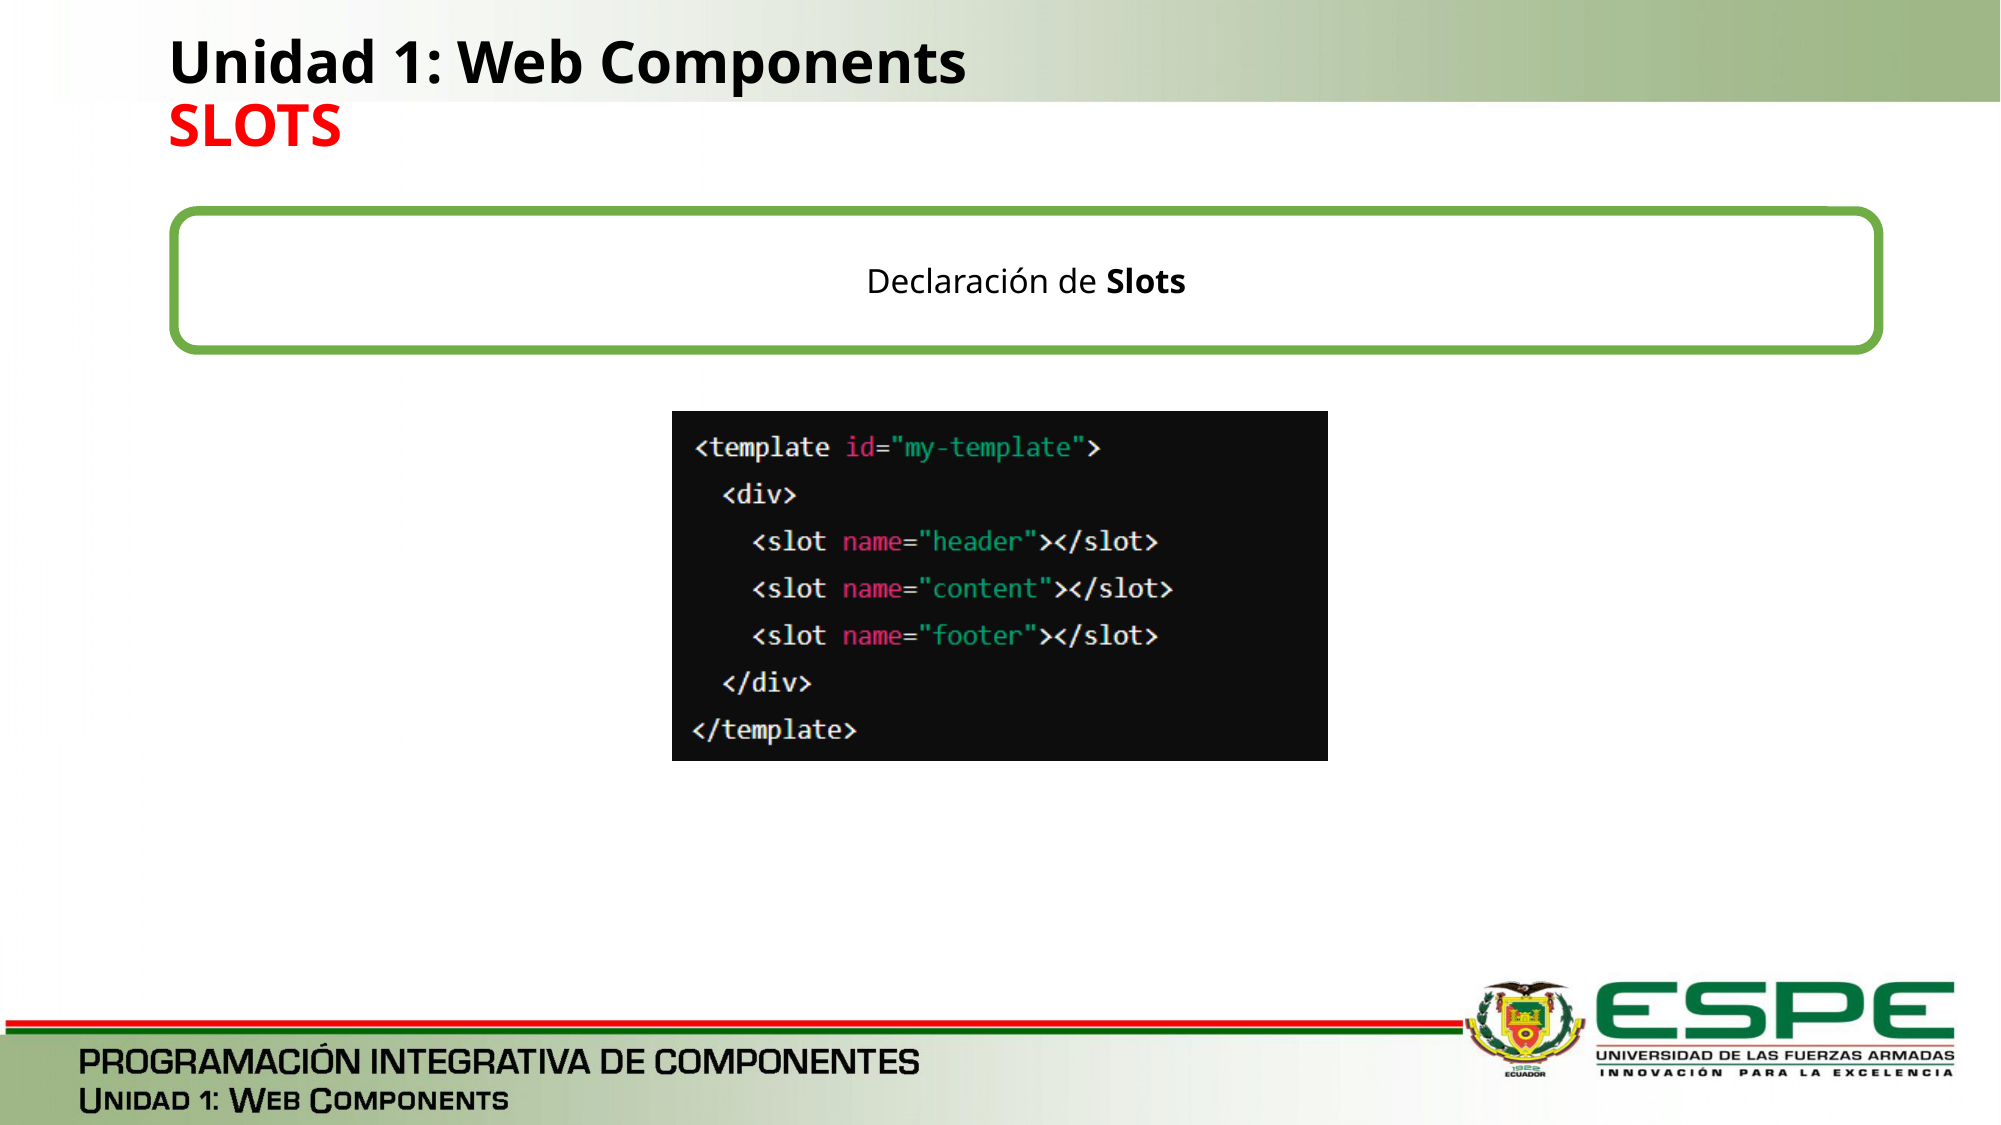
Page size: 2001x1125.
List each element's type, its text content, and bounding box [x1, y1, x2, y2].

title Unidad 1: Web Components SLOTS [153, 11, 1879, 182]
picture [0, 0, 2001, 1125]
text_box Declaración de Slots [172, 209, 1880, 352]
